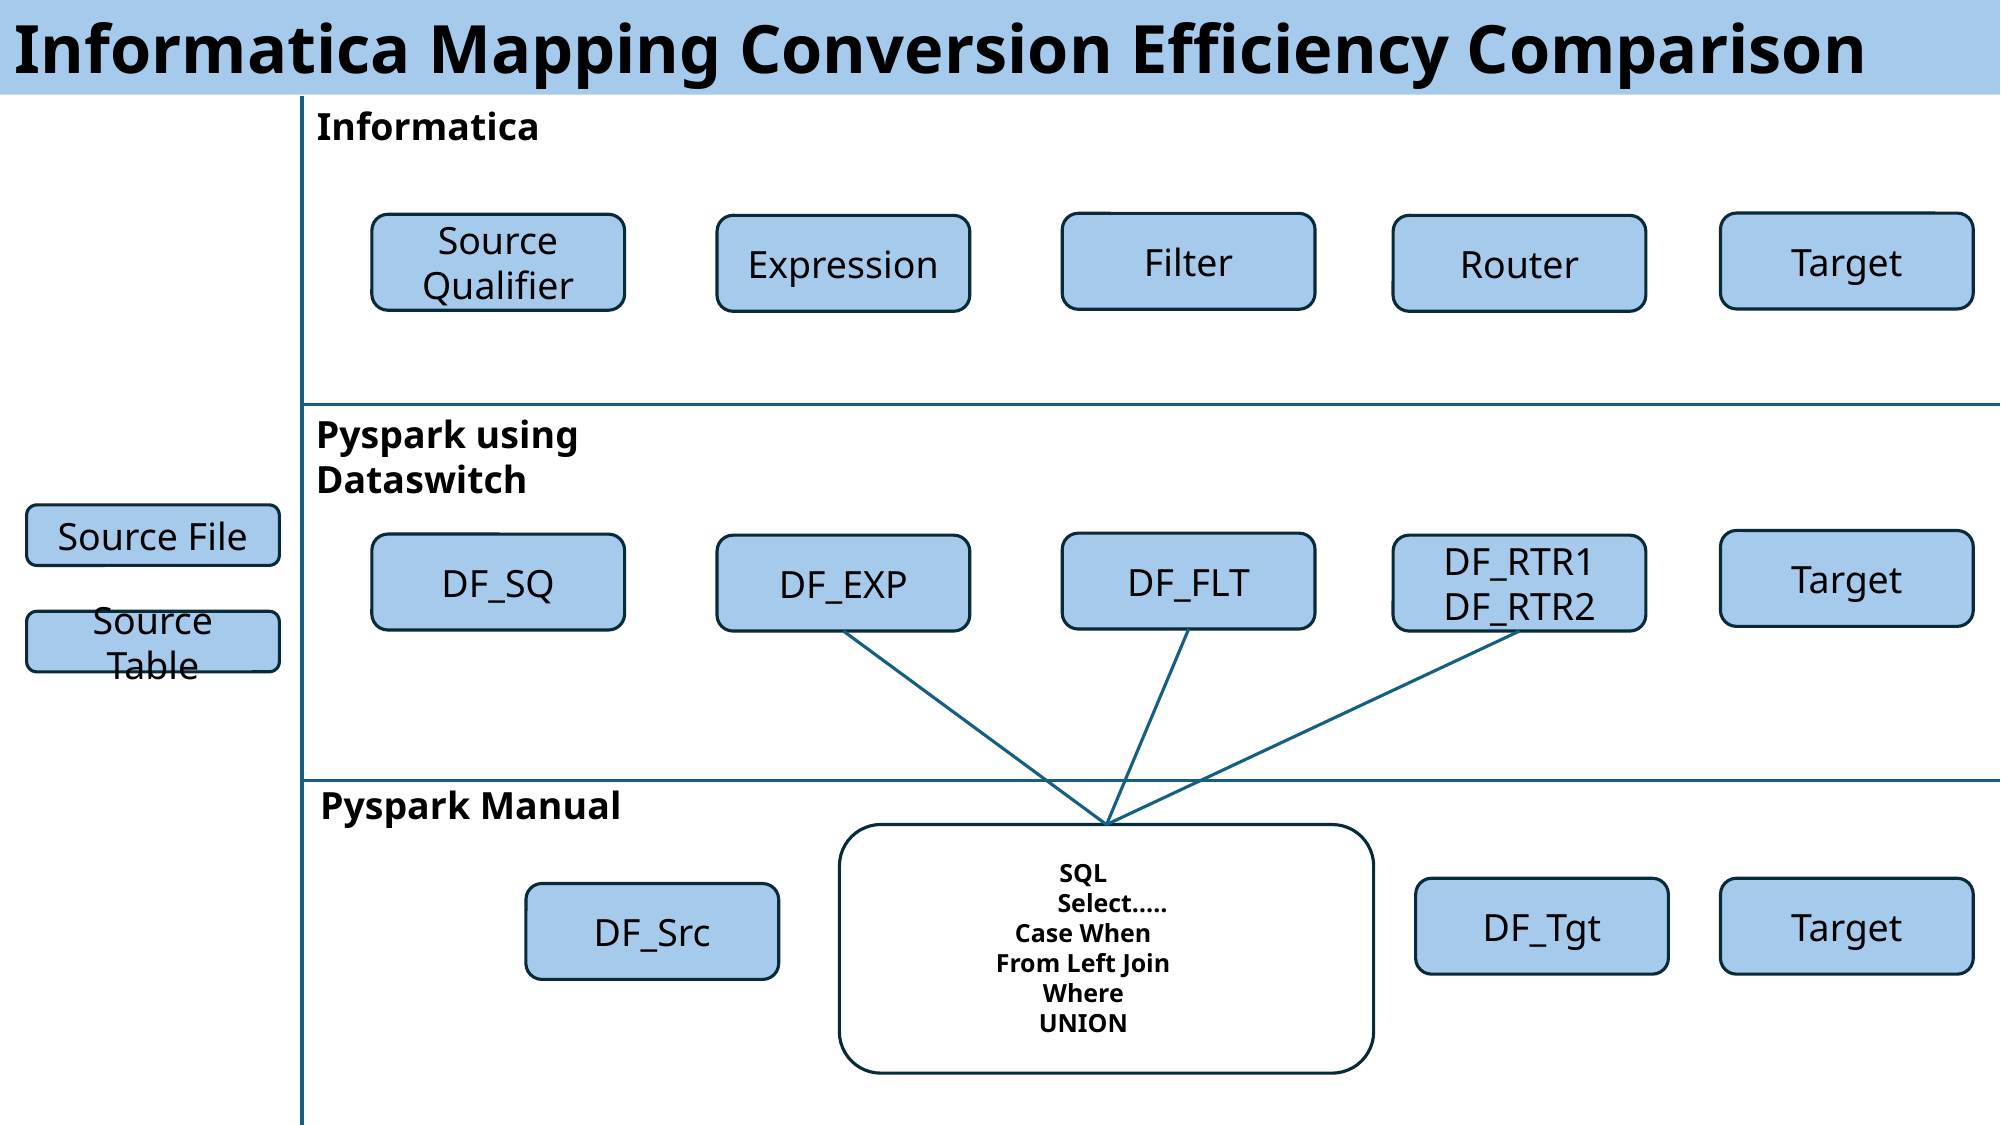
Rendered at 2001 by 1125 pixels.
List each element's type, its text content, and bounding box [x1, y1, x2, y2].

text_box Target [1718, 528, 1975, 628]
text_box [842, 630, 1105, 826]
text_box Informatica [303, 95, 605, 156]
text_box DF_Src [524, 881, 781, 981]
text_box Source Table [25, 609, 281, 674]
text_box Informatica Mapping Conversion Efficiency Comparison [0, 0, 2000, 95]
text_box Source File [25, 503, 281, 568]
text_box DF_SQ [370, 532, 627, 632]
text_box Pyspark using Dataswitch [303, 406, 794, 509]
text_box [1105, 630, 1520, 826]
text_box [837, 826, 1376, 1075]
text_box Pyspark Manual [305, 774, 798, 780]
text_box Router [1391, 213, 1648, 313]
text_box DF_Tgt [1414, 876, 1670, 976]
text_box Pyspark Manual [305, 782, 798, 835]
text_box DF_FLT [1060, 531, 1317, 630]
text_box Filter [1060, 211, 1317, 311]
text_box Target [1718, 211, 1975, 311]
text_box SQL Select….. Case When From Left Join Where UNION [881, 850, 1286, 1045]
text_box DF_EXP [715, 533, 972, 633]
text_box Expression [715, 213, 972, 313]
text_box Source Qualifier [370, 212, 627, 312]
text_box DF_RTR1 DF_RTR2 [1391, 533, 1648, 633]
text_box Target [1718, 876, 1975, 976]
